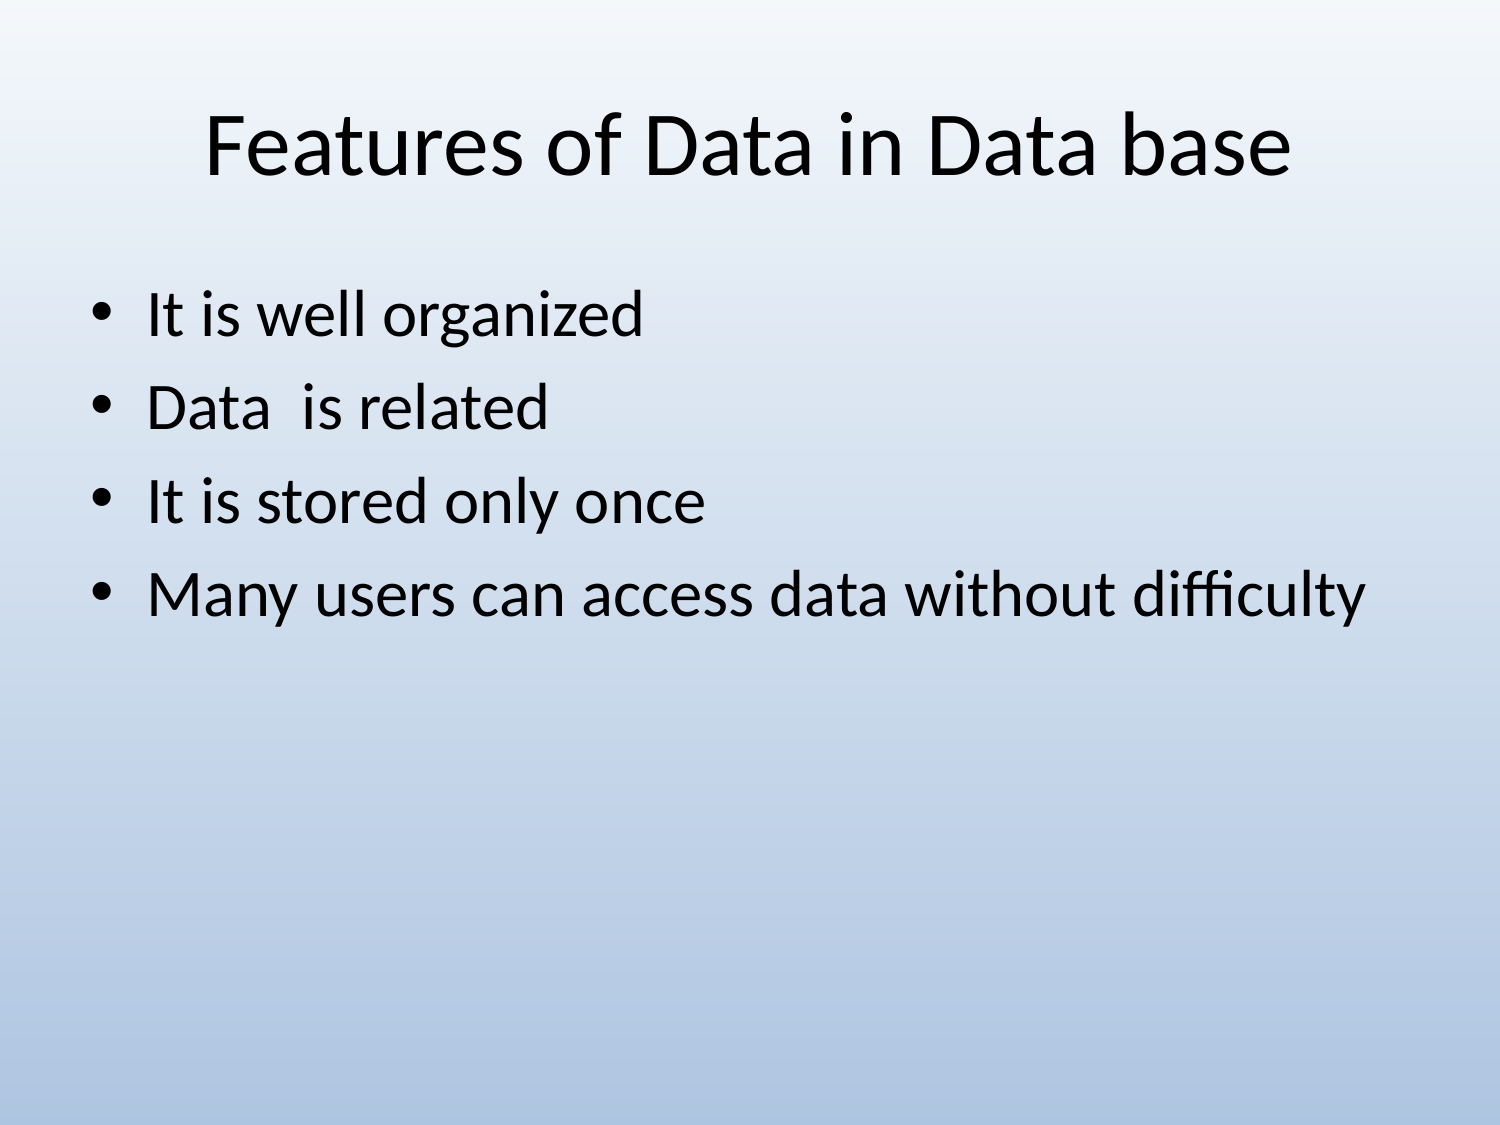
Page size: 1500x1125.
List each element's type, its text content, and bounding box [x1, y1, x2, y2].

title Features of Data in Data base [75, 45, 1425, 233]
list It is well organized Data is related It is stored only once Many users can access data without difficulty [75, 262, 1425, 1005]
